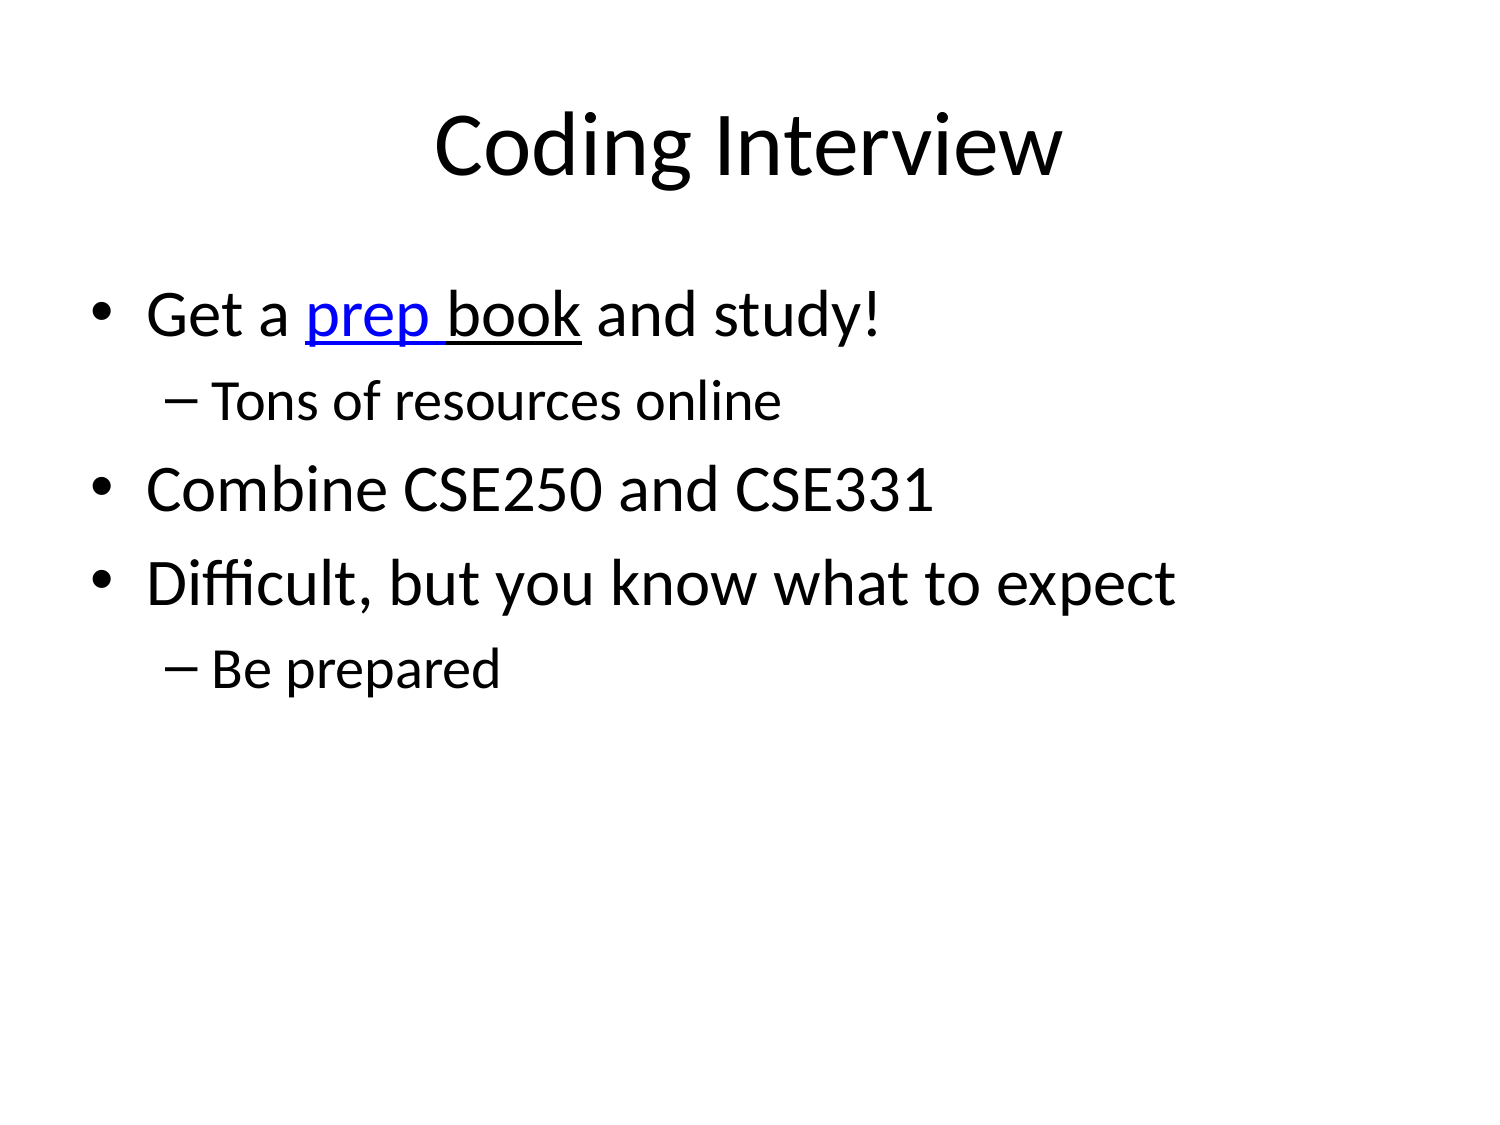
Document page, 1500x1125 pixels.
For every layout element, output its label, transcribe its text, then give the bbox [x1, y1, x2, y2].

title Coding Interview [75, 45, 1425, 233]
list Get a prep book and study! Tons of resources online Combine CSE250 and CSE331 Difficult, but you know what to expect Be prepared [75, 262, 1425, 1005]
